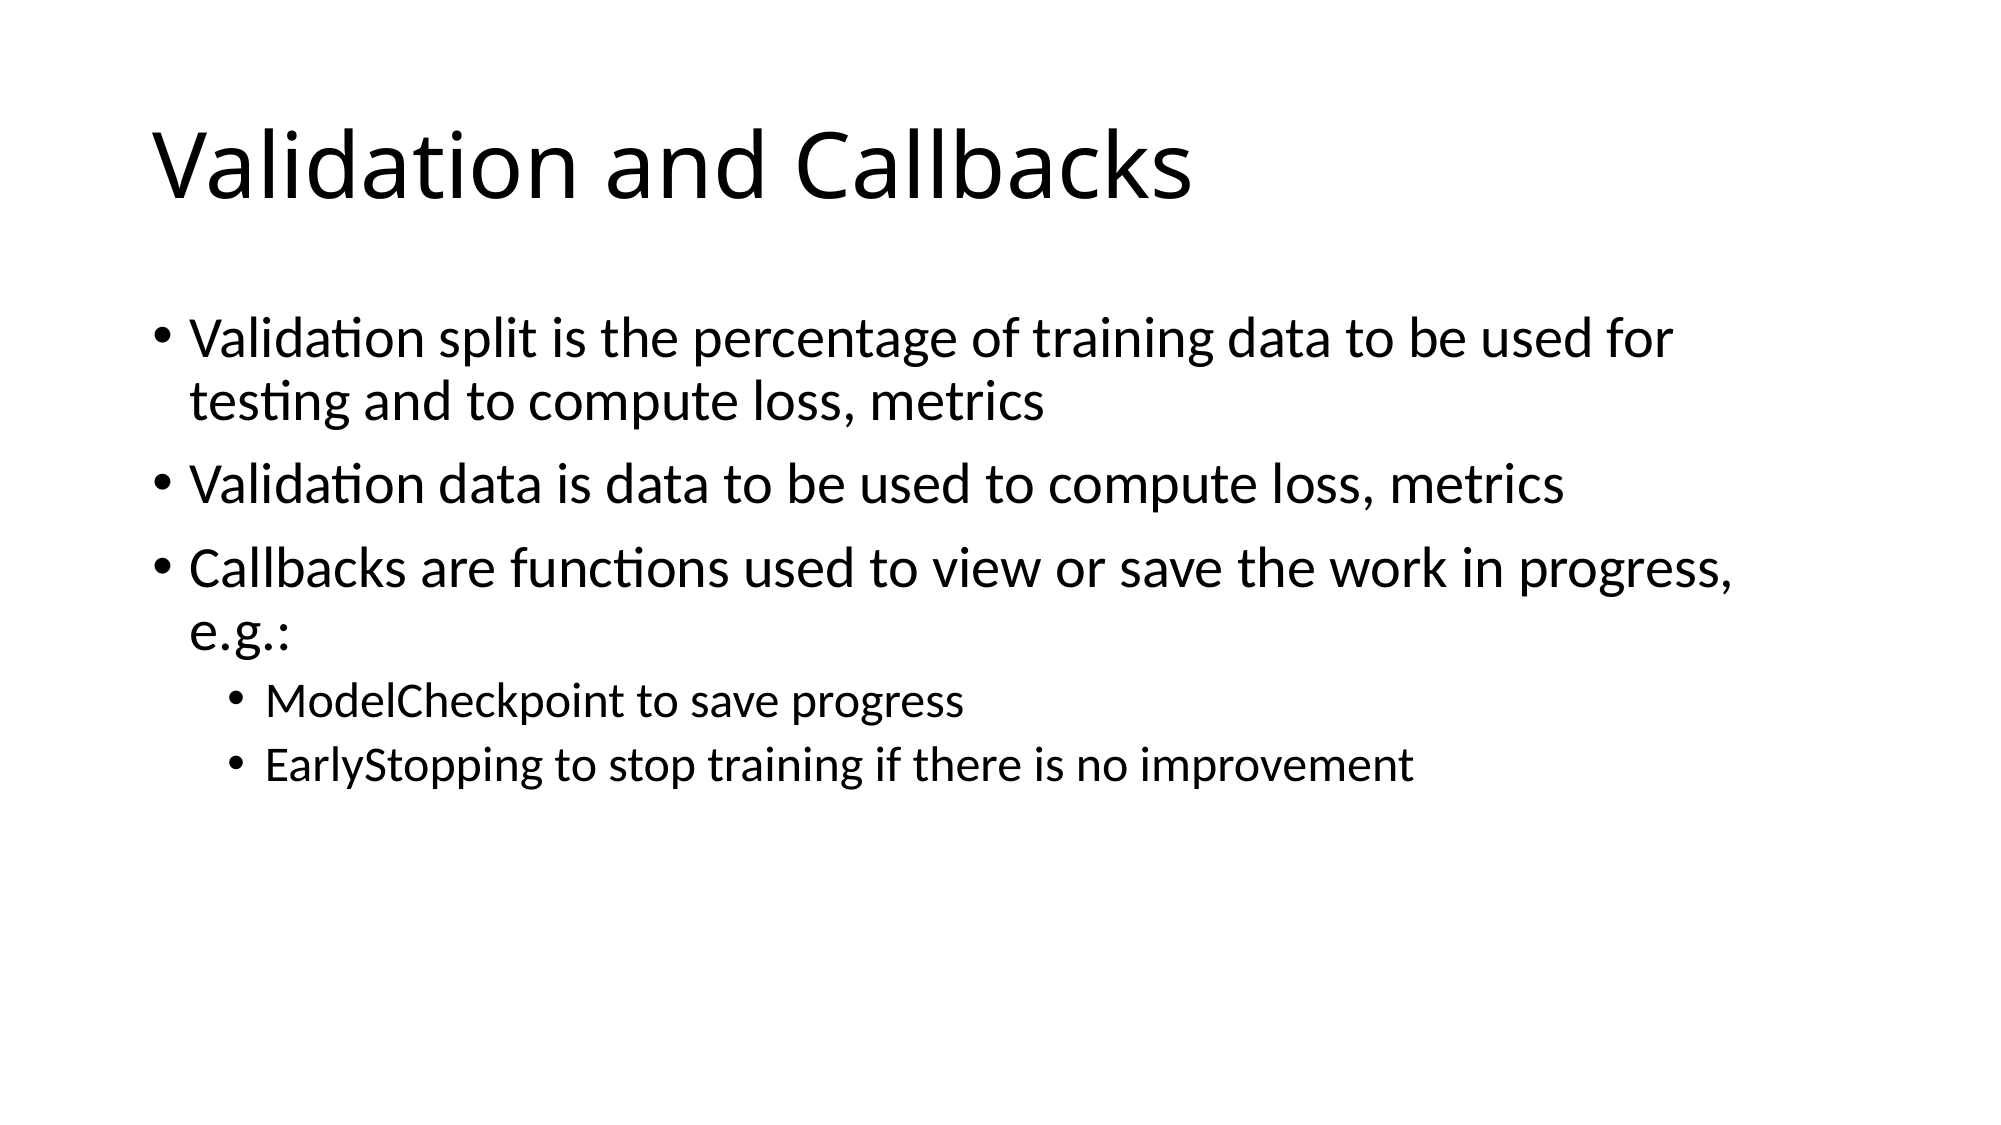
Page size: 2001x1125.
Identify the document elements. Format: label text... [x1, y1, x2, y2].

title Validation and Callbacks [137, 59, 1863, 278]
list Validation split is the percentage of training data to be used for testing and to compute loss, metrics Validation data is data to be used to compute loss, metrics Callbacks are functions used to view or save the work in progress, e.g.: ModelCheckpoint to save progress EarlyStopping to stop training if there is no improvement [137, 299, 1863, 1014]
